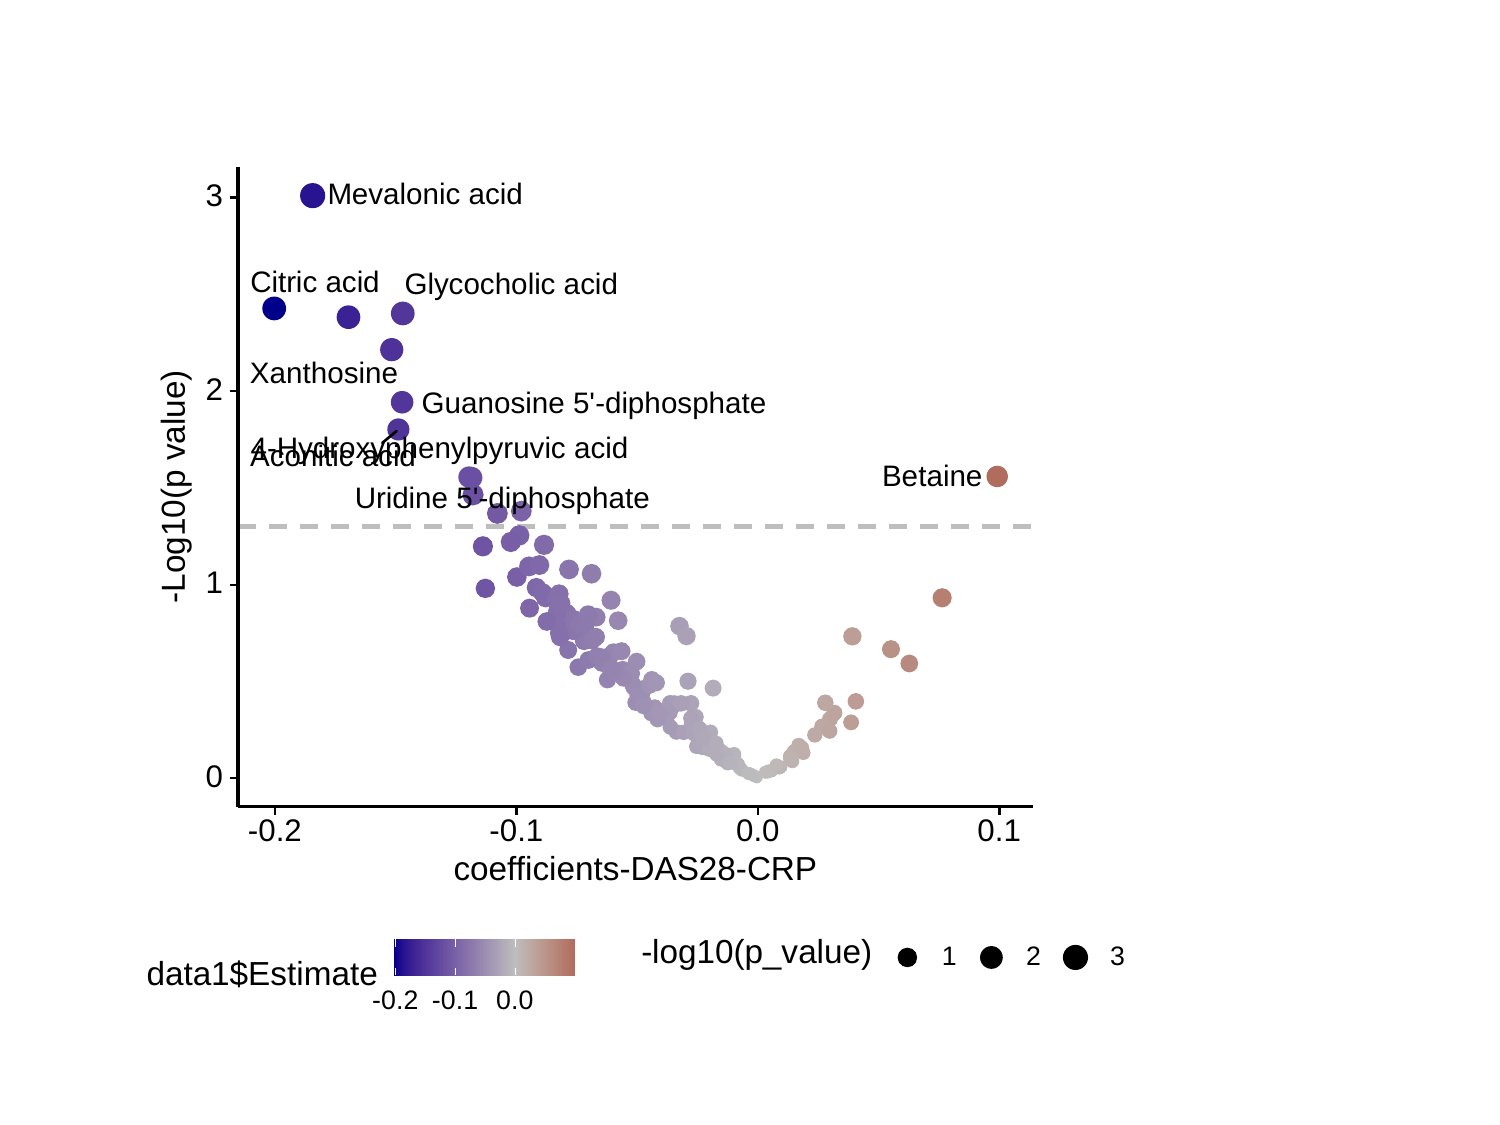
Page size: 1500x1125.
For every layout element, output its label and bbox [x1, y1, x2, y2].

text_box [149, 149, 1051, 1051]
